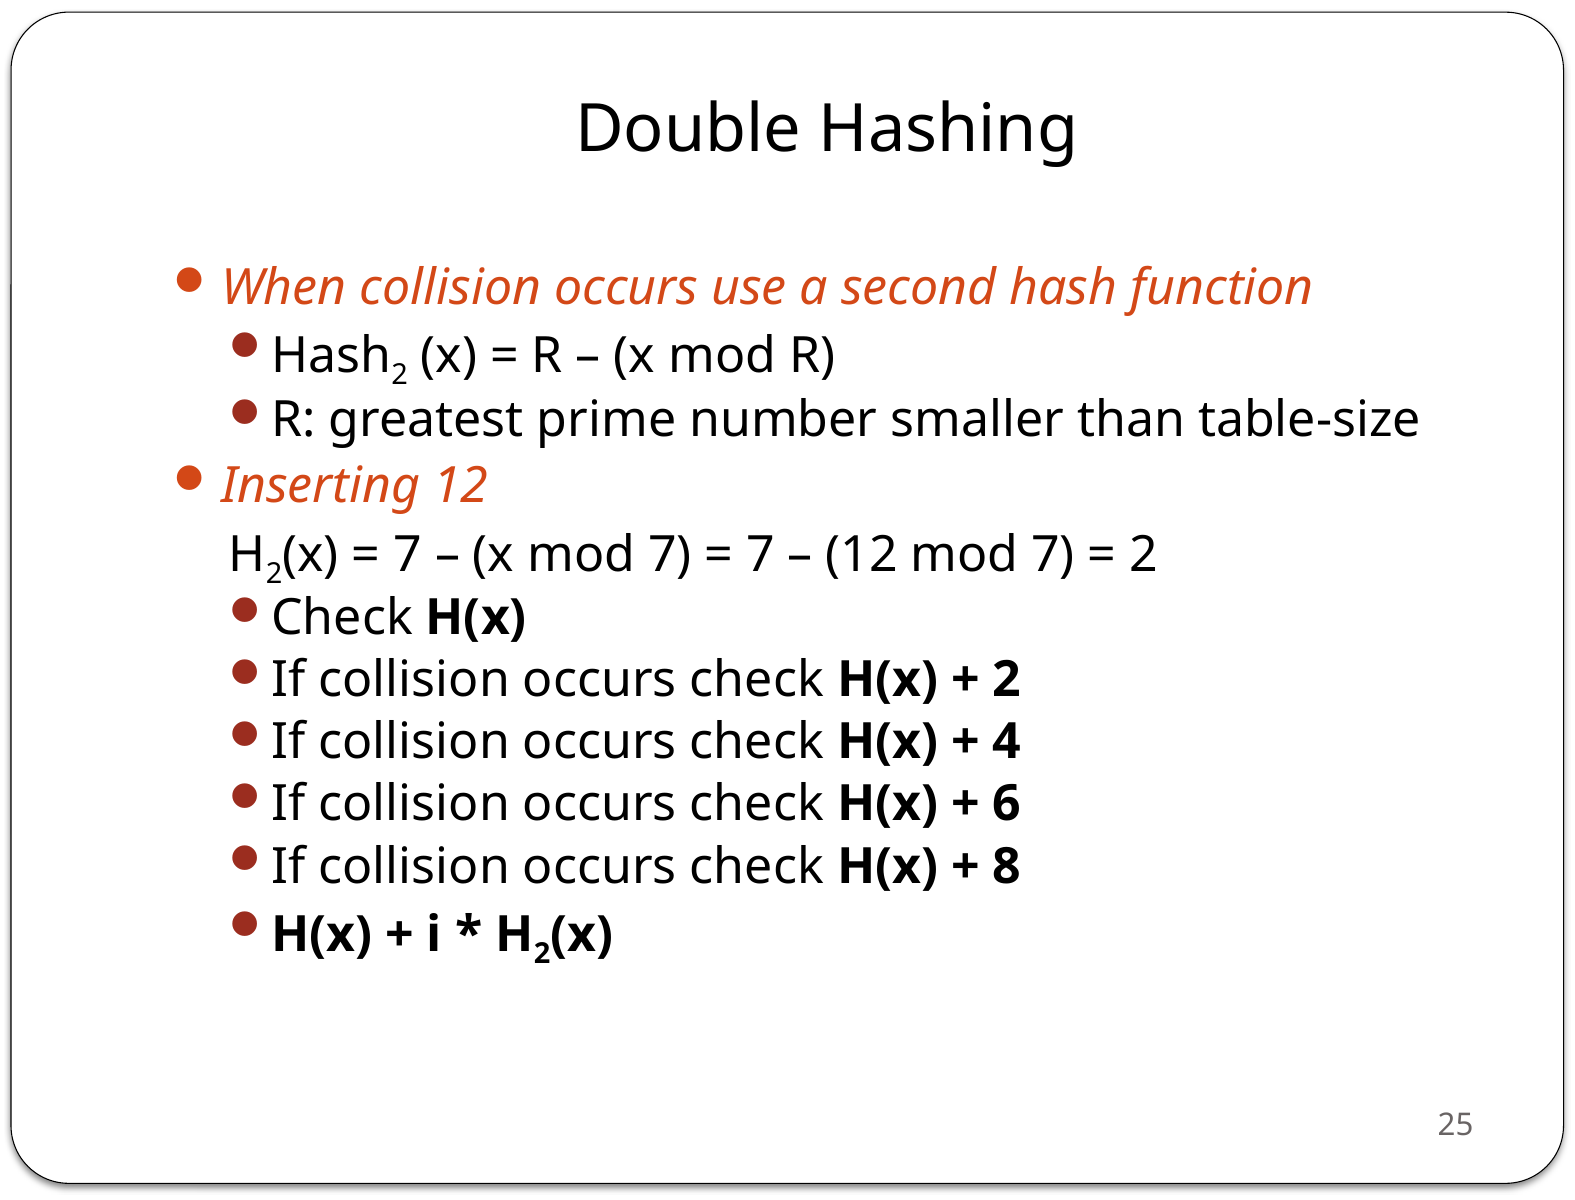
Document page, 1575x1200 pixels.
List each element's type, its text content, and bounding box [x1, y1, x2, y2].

list When collision occurs use a second hash function Hash2 (x) = R – (x mod R) R: greatest prime number smaller than table-size Inserting 12 H2(x) = 7 – (x mod 7) = 7 – (12 mod 7) = 2 Check H(x) If collision occurs check H(x) + 2 If collision occurs check H(x) + 4 If collision occurs check H(x) + 6 If collision occurs check H(x) + 8 H(x) + i * H2(x) [157, 253, 1497, 1054]
title Double Hashing [157, 48, 1497, 181]
slide_number 24 [1063, 1083, 1490, 1167]
